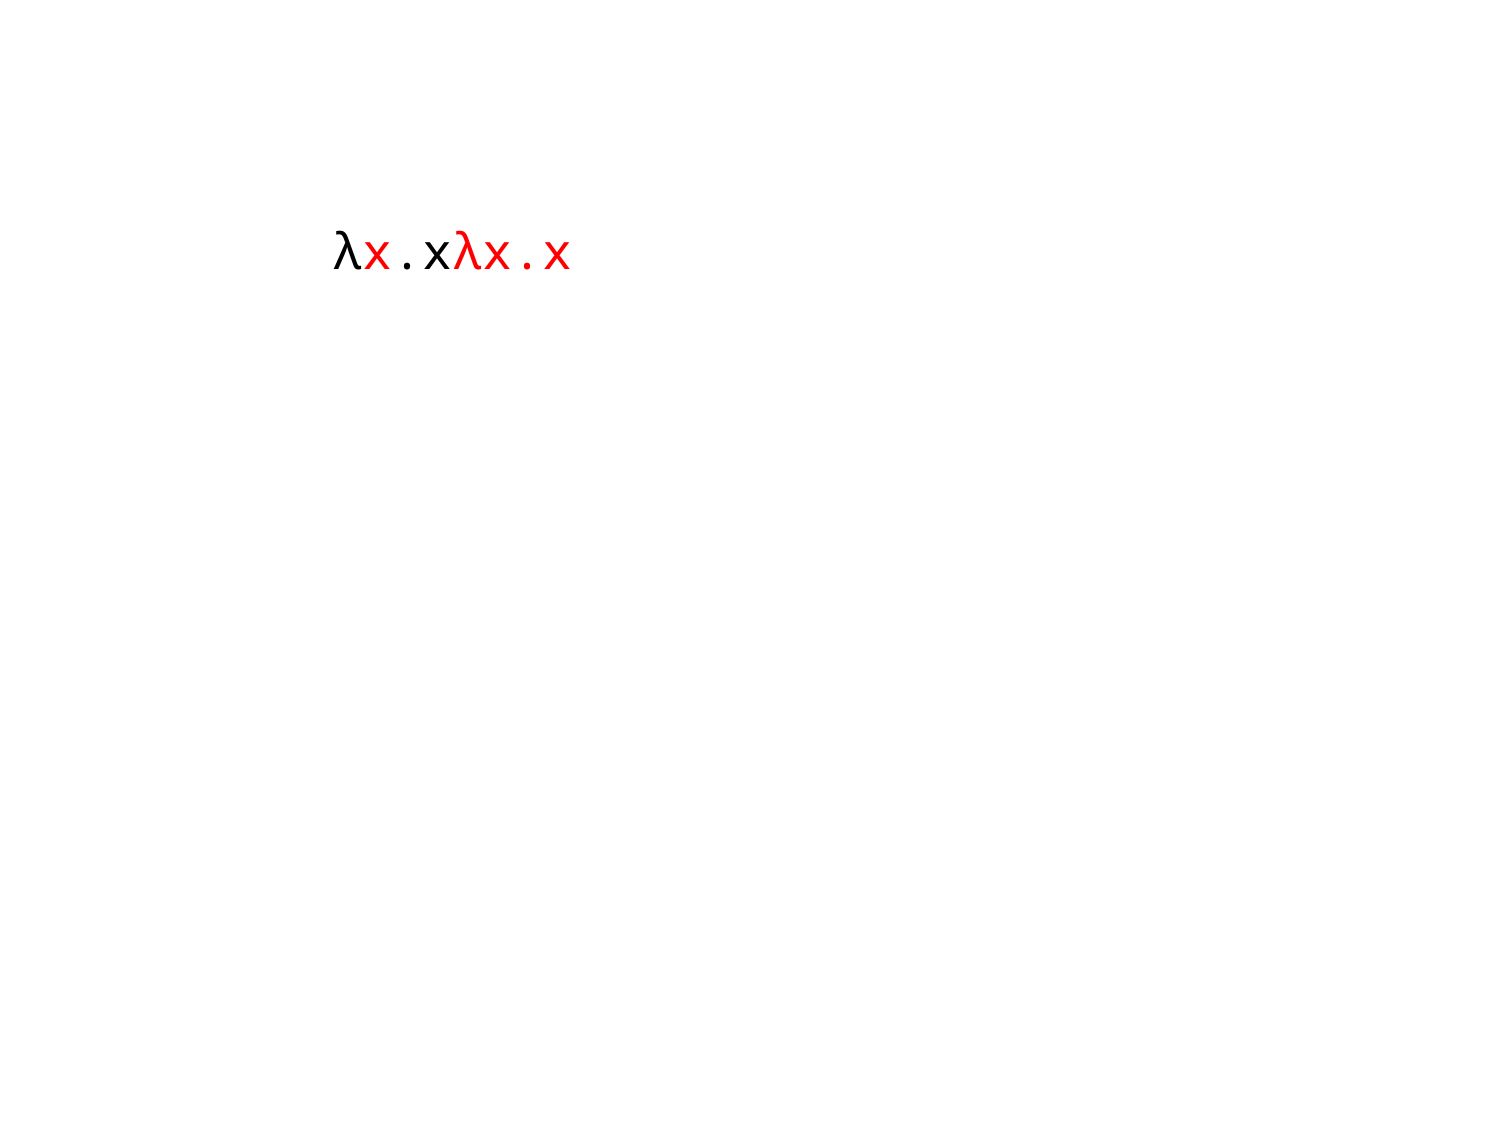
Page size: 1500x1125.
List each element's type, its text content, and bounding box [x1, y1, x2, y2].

text_box λx.xλx.x [317, 212, 937, 527]
